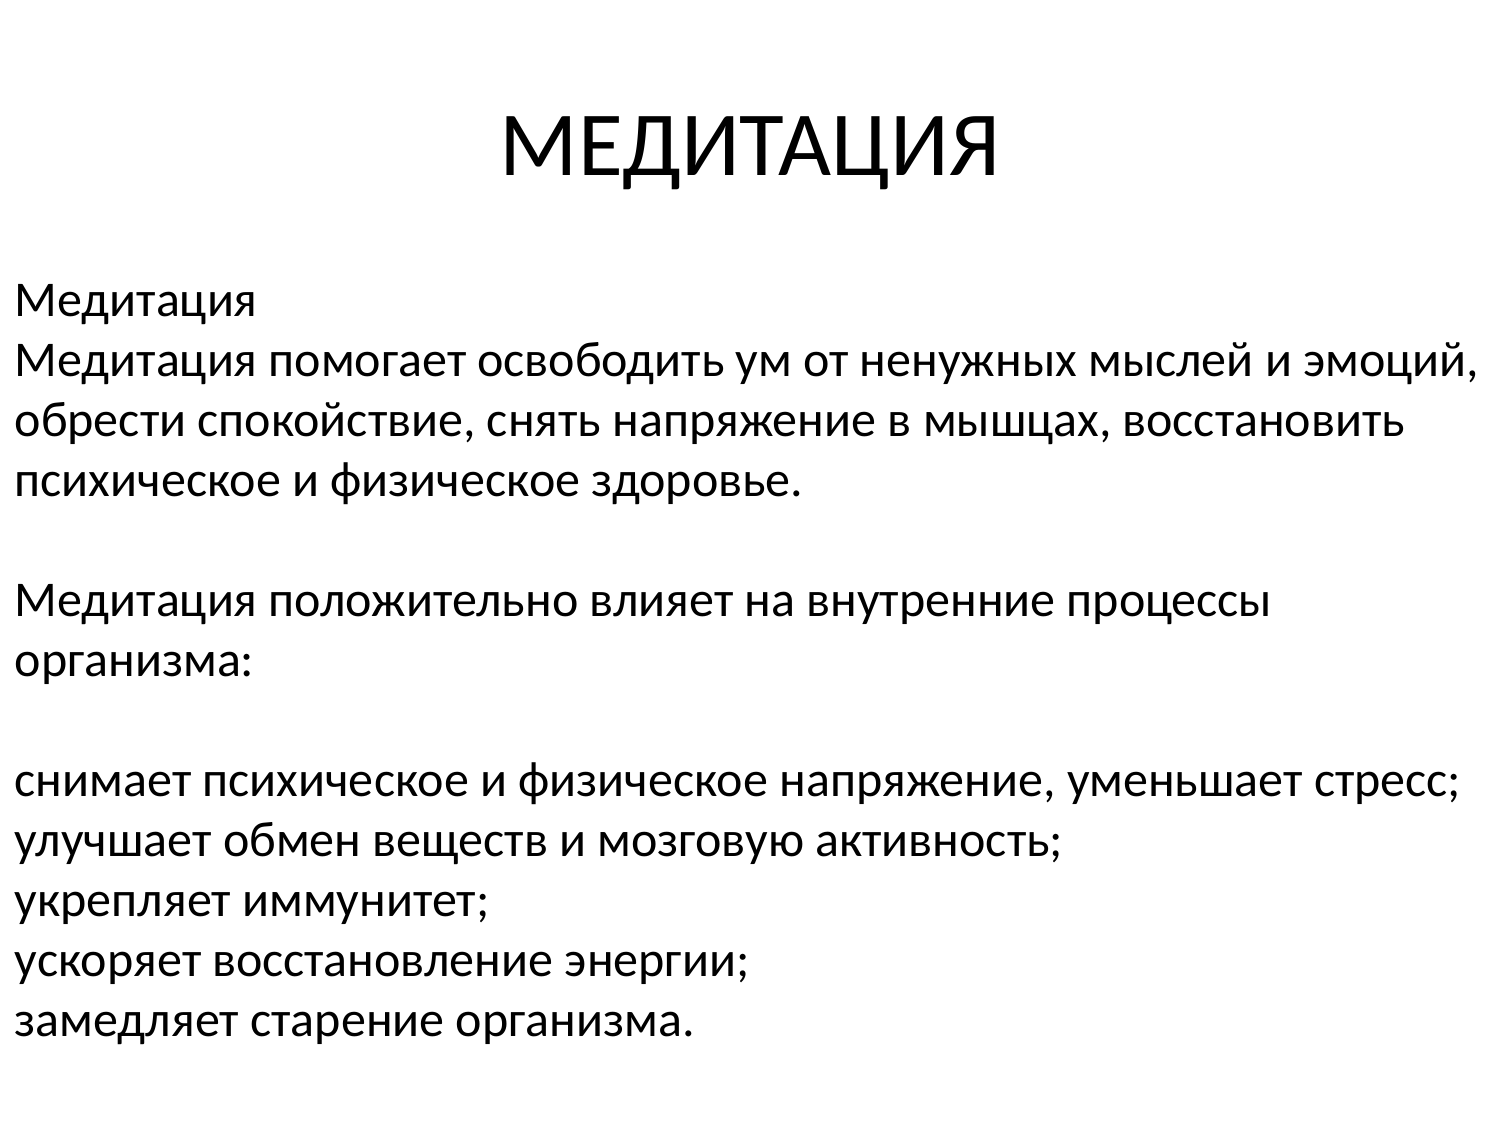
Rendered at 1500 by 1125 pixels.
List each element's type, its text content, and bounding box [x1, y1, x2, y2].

text_box Медитация Медитация помогает освободить ум от ненужных мыслей и эмоций, обрести спокойствие, снять напряжение в мышцах, восстановить психическое и физическое здоровье. Медитация положительно влияет на внутренние процессы организма: снимает психическое и физическое напряжение, уменьшает стресс; улучшает обмен веществ и мозговую активность; укрепляет иммунитет; ускоряет восстановление энергии; замедляет старение организма. [0, 258, 1500, 994]
title МЕДИТАЦИЯ [75, 45, 1425, 233]
